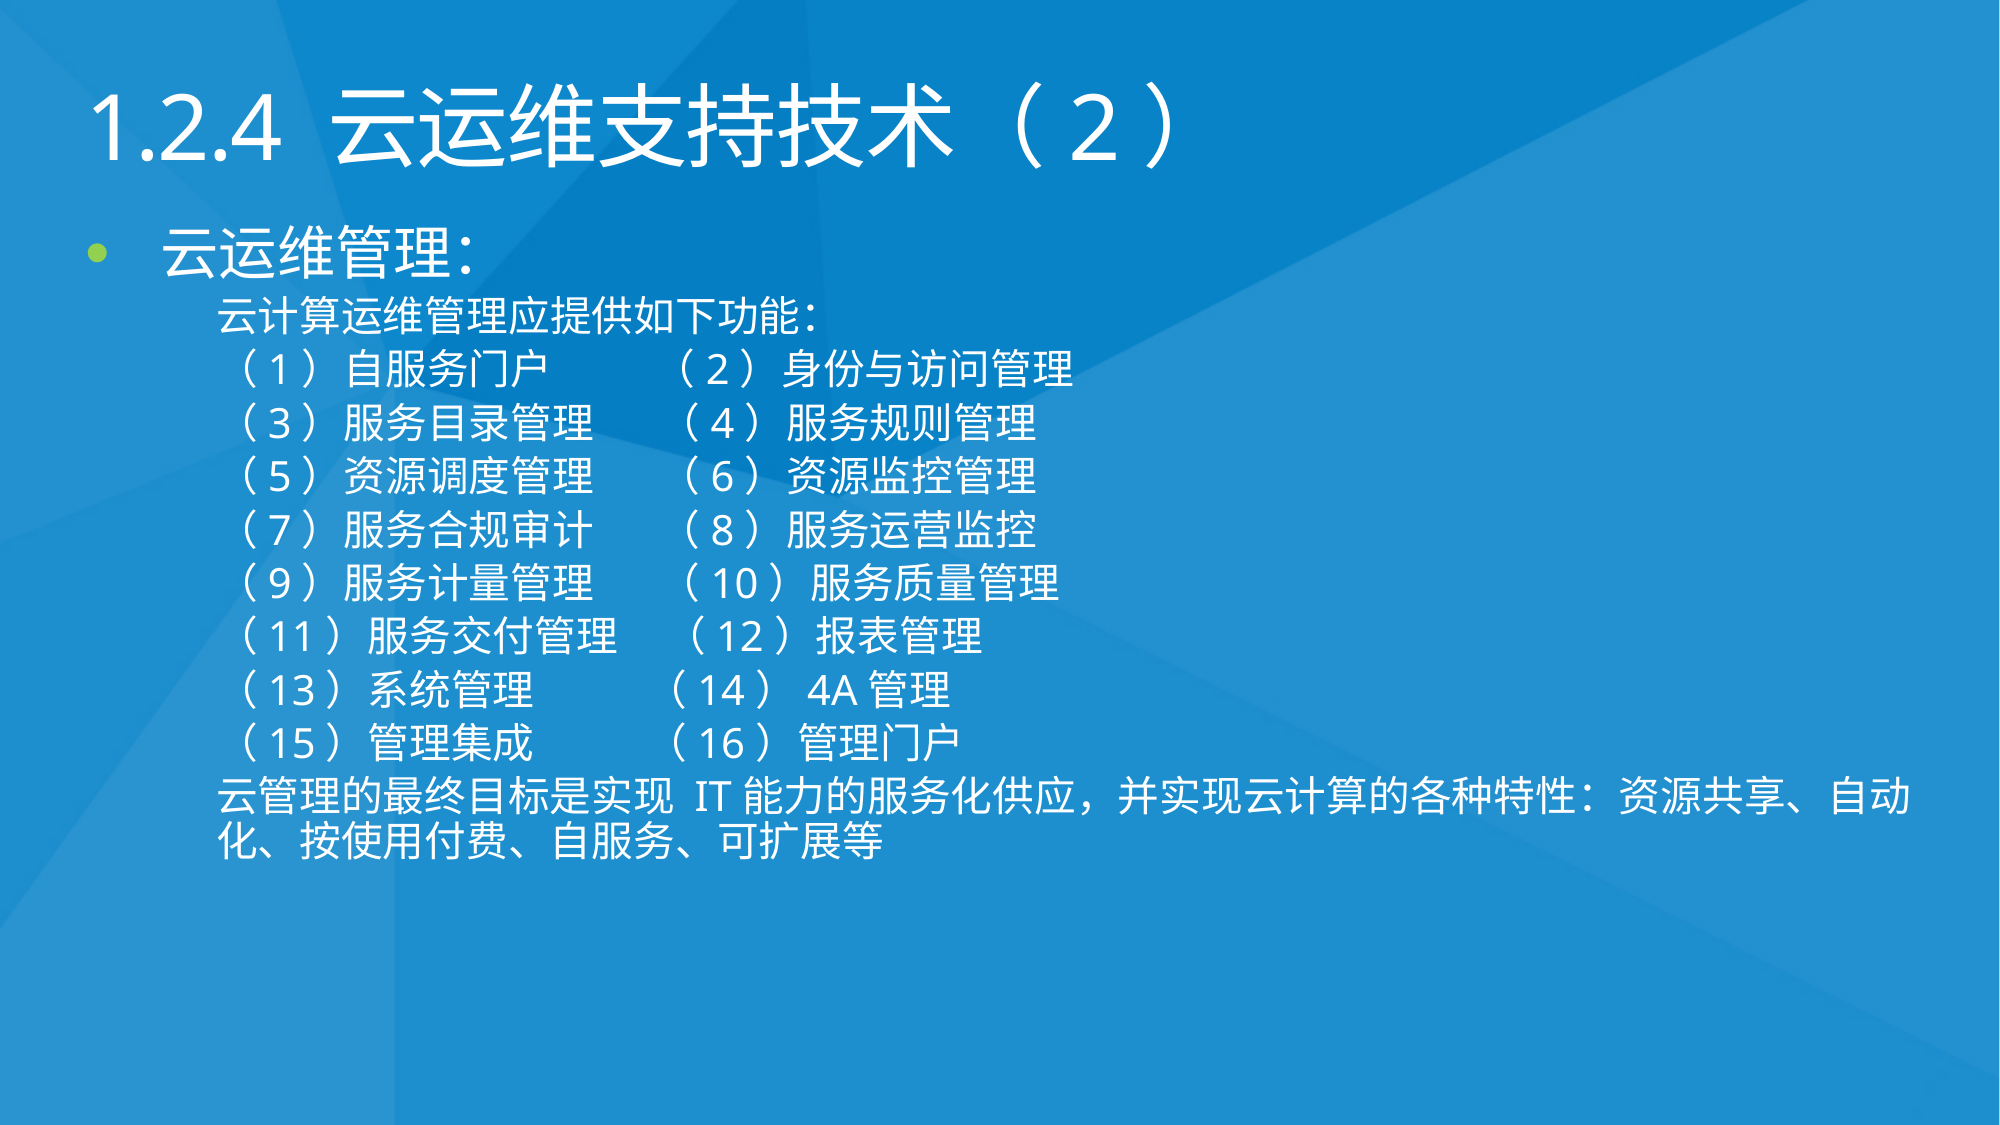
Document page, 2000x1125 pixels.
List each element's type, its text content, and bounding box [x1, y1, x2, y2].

picture [0, 0, 2000, 1125]
title 1.2.4 云运维支持技术（2） [85, 81, 1914, 182]
list 云运维管理： 云计算运维管理应提供如下功能： （1）自服务门户 （2）身份与访问管理 （3）服务目录管理 （4）服务规则管理 （5）资源调度管理 （6）资源监控管理 （7）服务合规审计 （8）服务运营监控 （9）服务计量管理 （10）服务质量管理 （11）服务交付管理 （12）报表管理 （13）系统管理 （14）4A管理 （15）管理集成 （16）管理门户 云管理的最终目标是实现 IT能力的服务化供应，并实现云计算的各种特性：资源共享、自动化、按使用付费、自服务、可扩展等 [85, 224, 1914, 889]
